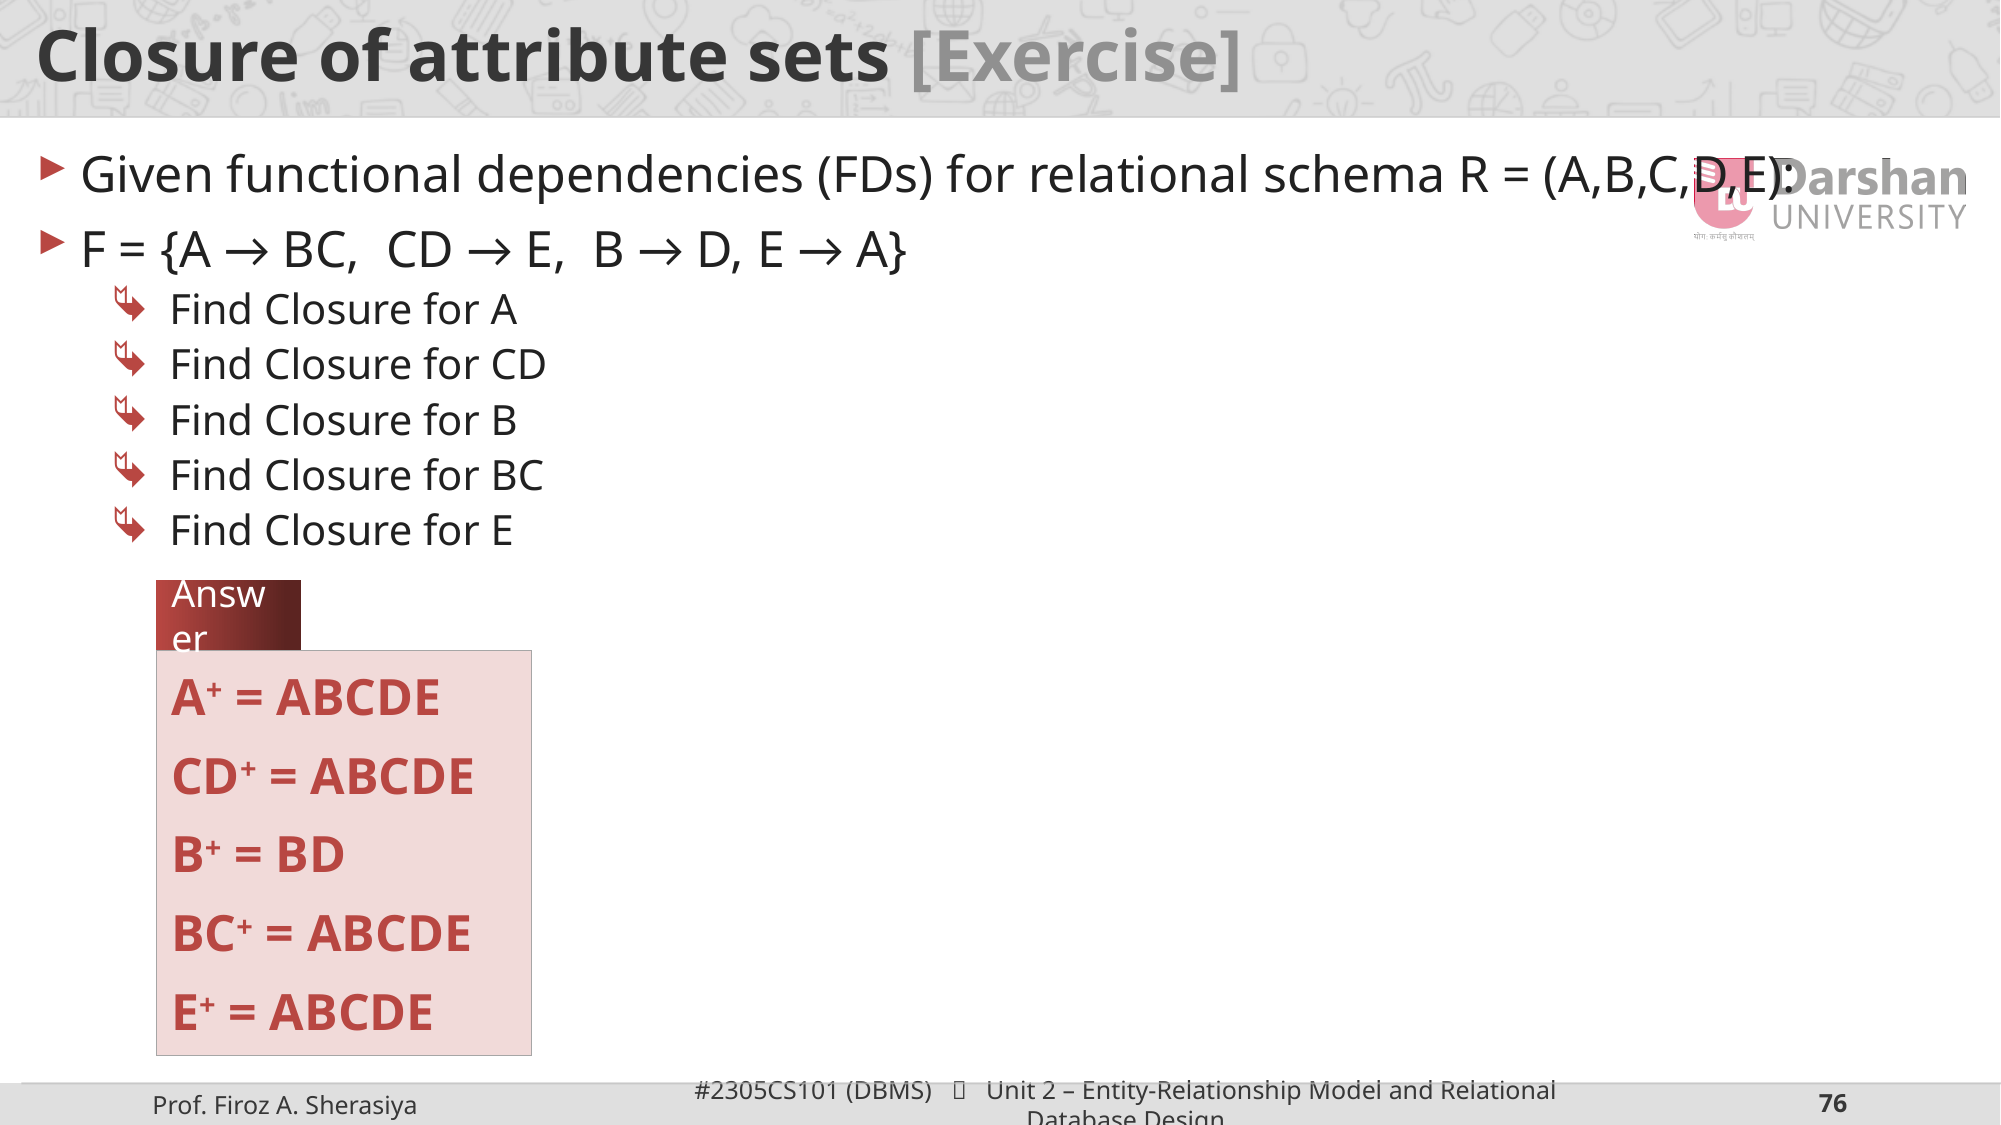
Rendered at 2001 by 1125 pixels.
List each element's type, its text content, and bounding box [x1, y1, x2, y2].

title Closure of attribute sets [Exercise] [0, 0, 2000, 117]
text_box Answer [156, 579, 302, 651]
list Given functional dependencies (FDs) for relational schema R = (A,B,C,D,E): F = {A → BC, CD → E, B → D, E → A} Find Closure for A Find Closure for CD Find Closure for B Find Closure for BC Find Closure for E [21, 141, 1979, 1059]
text_box A+ = ABCDE CD+ = ABCDE B+ = BD BC+ = ABCDE E+ = ABCDE [156, 650, 532, 1056]
